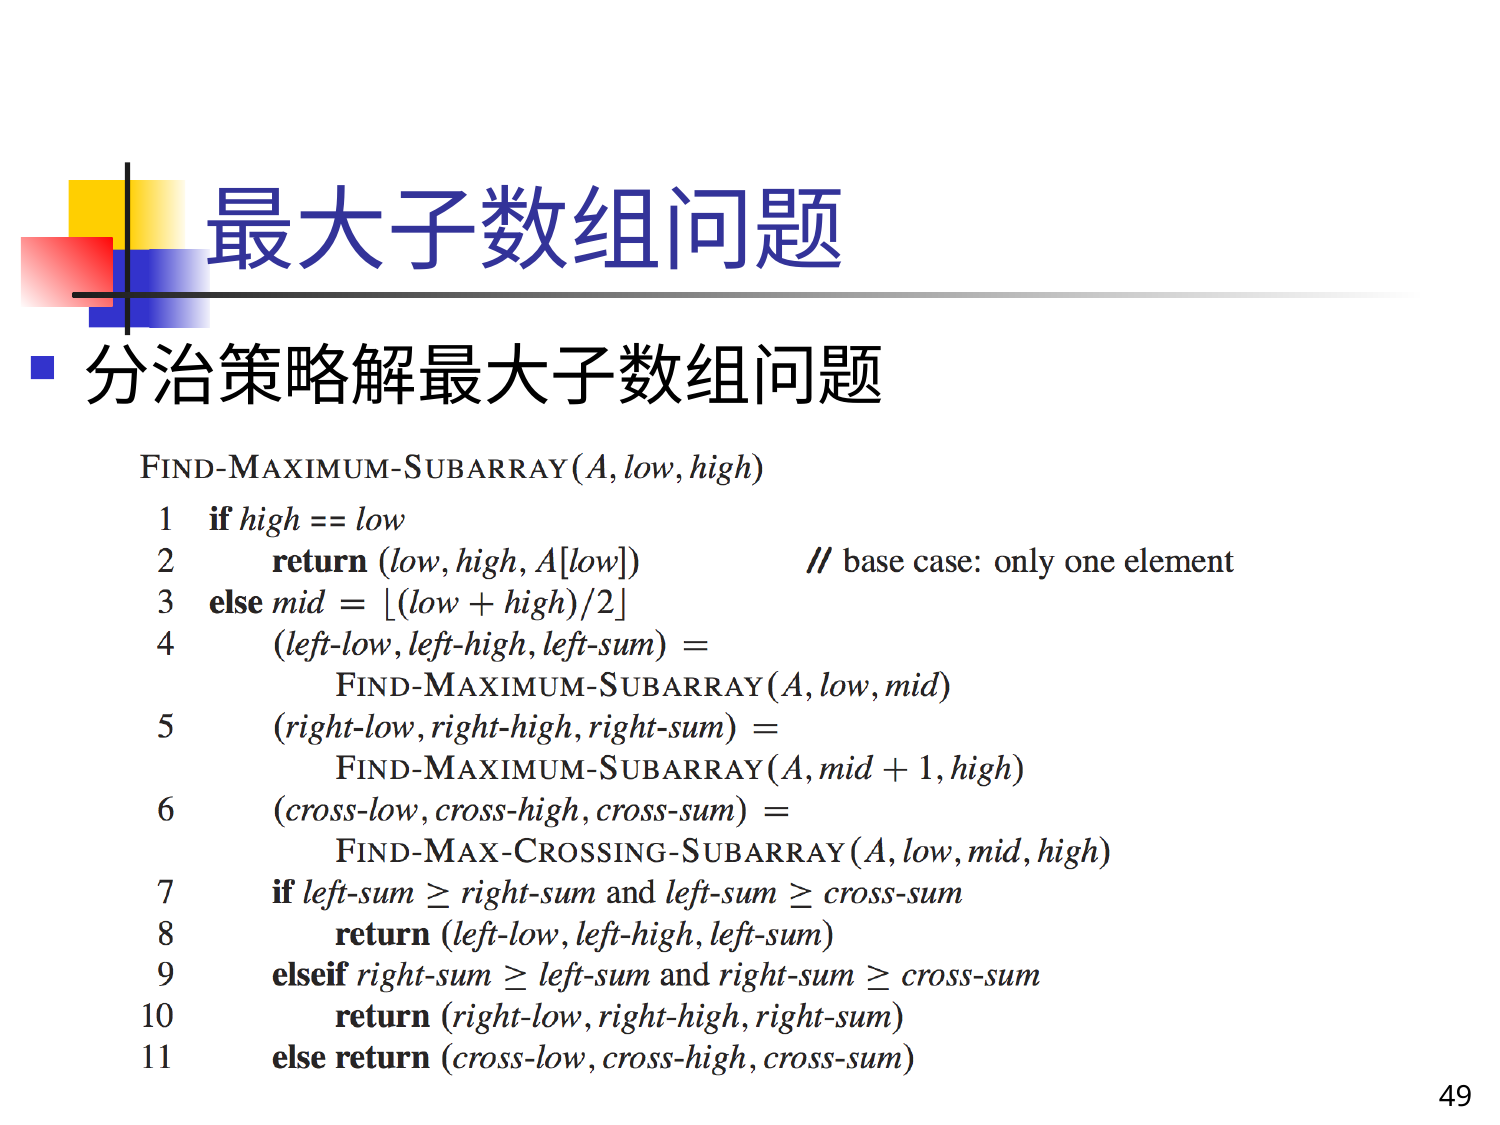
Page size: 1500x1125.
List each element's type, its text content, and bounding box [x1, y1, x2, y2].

list 分治策略解最大子数组问题 [12, 324, 1482, 445]
picture [119, 431, 1330, 1095]
slide_number 49 [1174, 1049, 1488, 1125]
title 最大子数组问题 [188, 101, 1468, 289]
